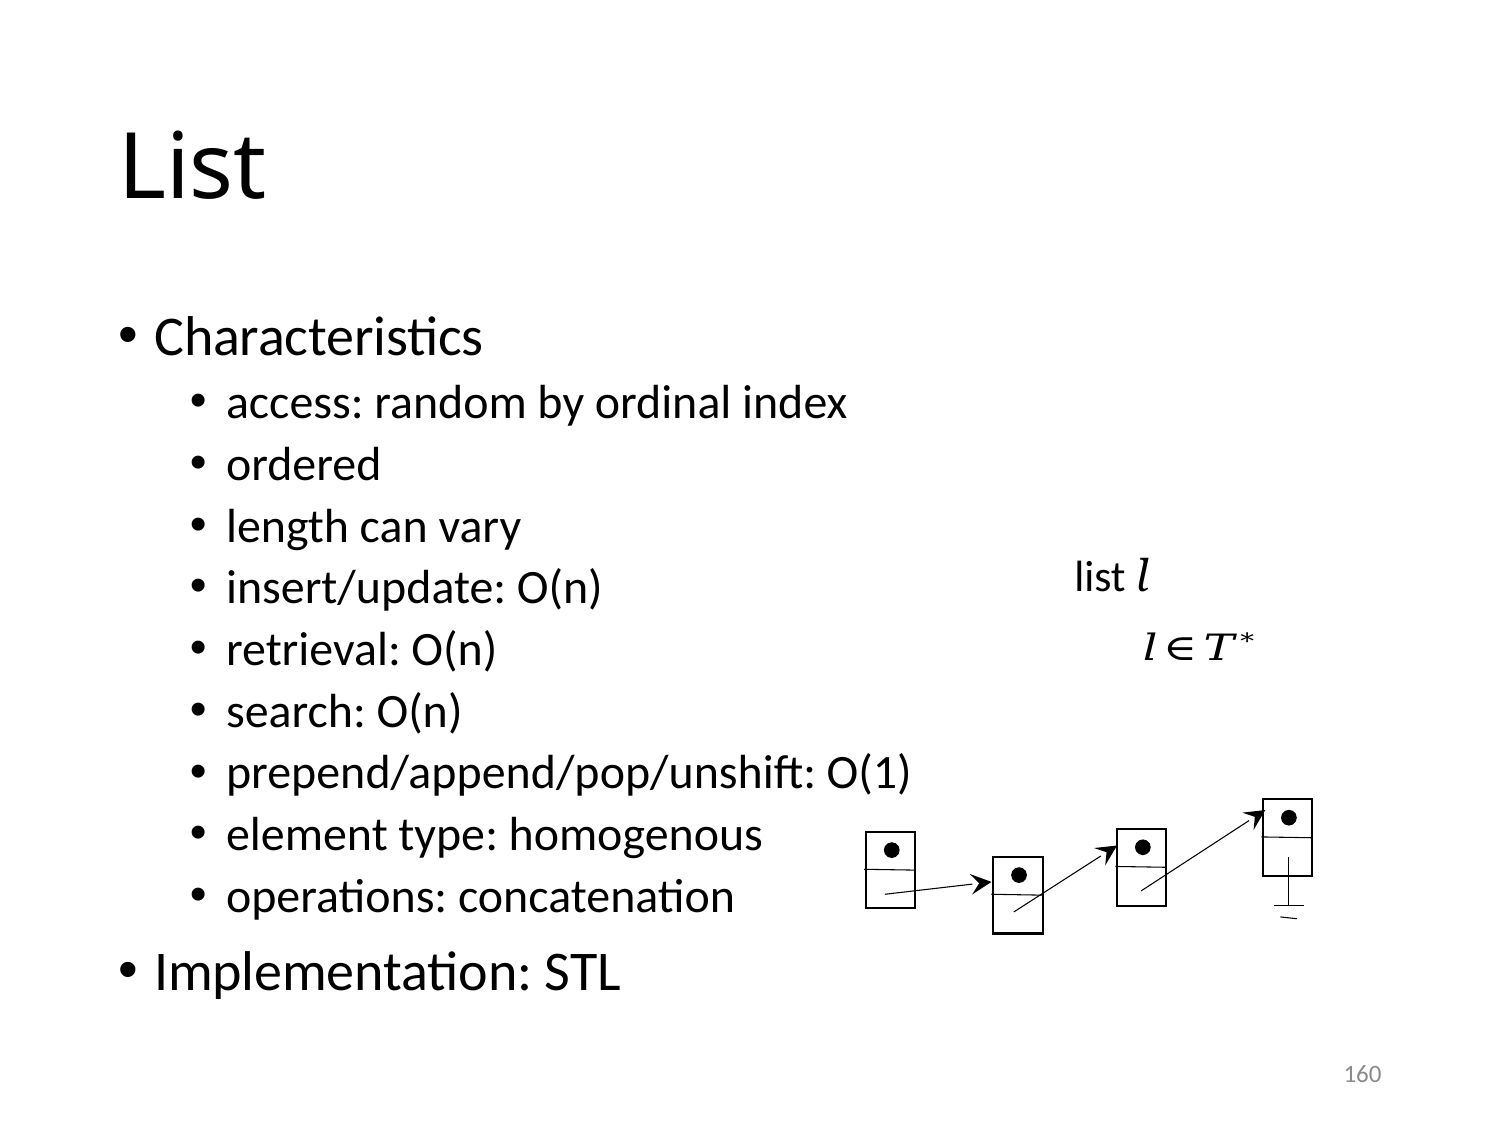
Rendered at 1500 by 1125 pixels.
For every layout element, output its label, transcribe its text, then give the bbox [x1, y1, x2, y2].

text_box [1059, 540, 1258, 670]
slide_number 160 [1059, 1042, 1397, 1103]
title List [103, 59, 1397, 278]
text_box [864, 799, 1313, 934]
list Characteristics access: random by ordinal index ordered length can vary insert/update: O(n) retrieval: O(n) search: O(n) prepend/append/pop/unshift: O(1) element type: homogenous operations: concatenation Implementation: STL [103, 299, 1397, 1014]
